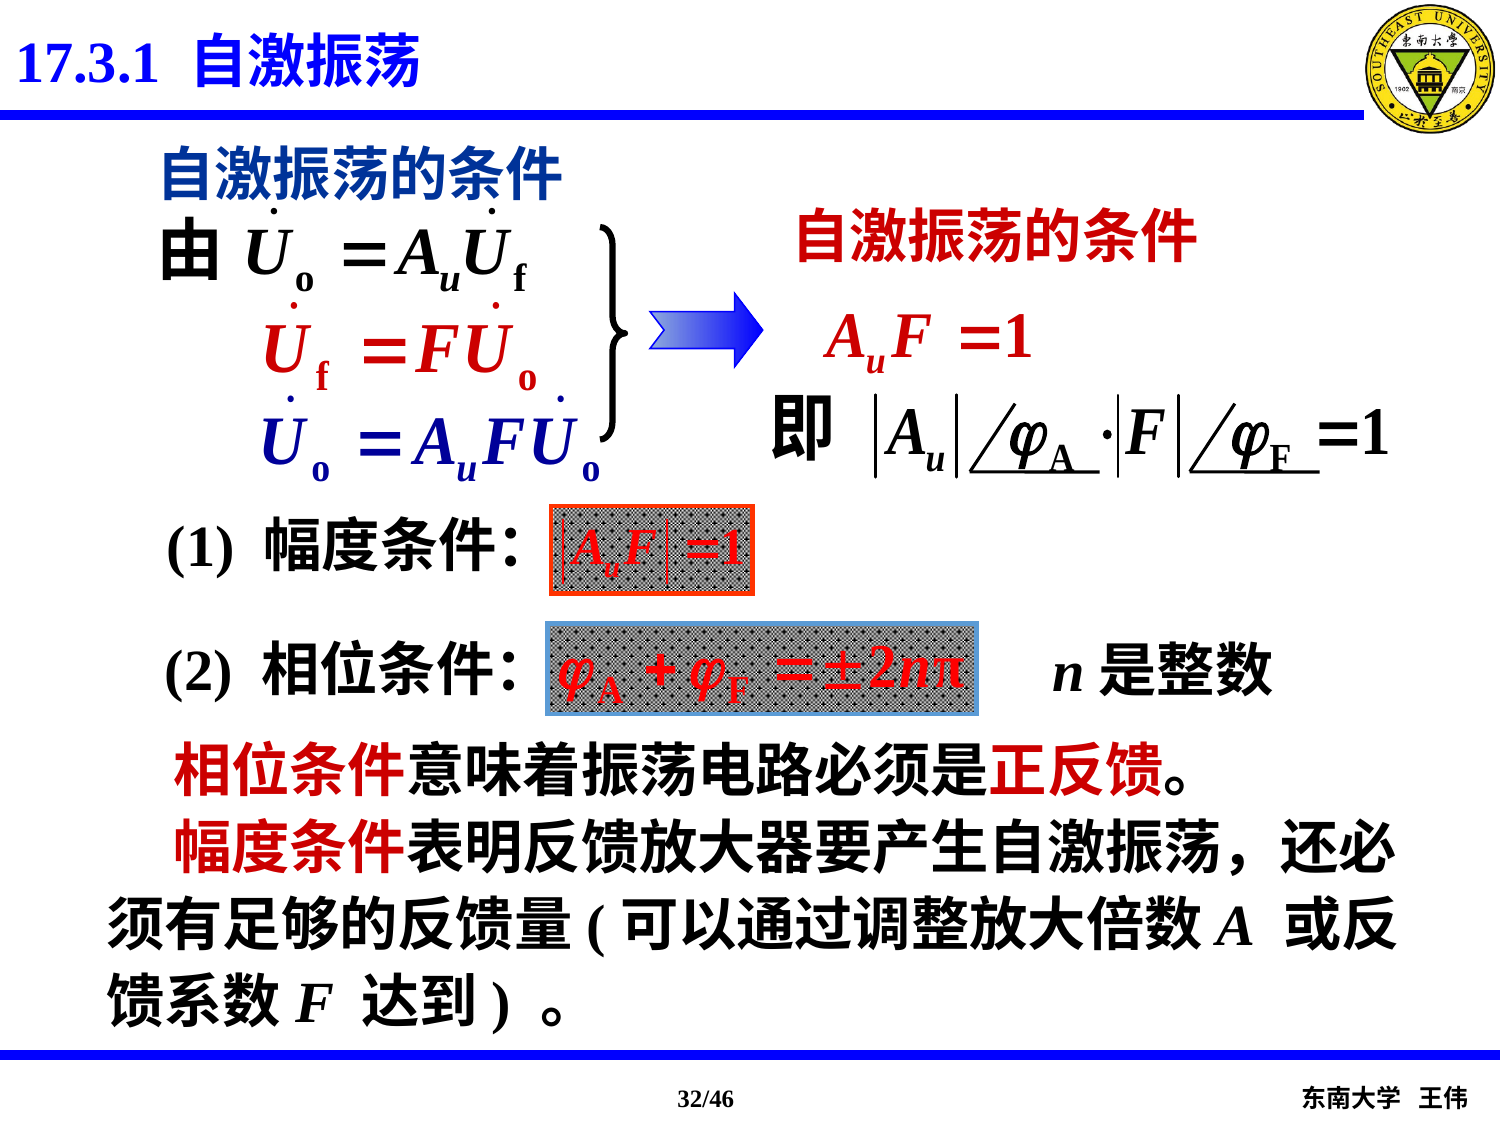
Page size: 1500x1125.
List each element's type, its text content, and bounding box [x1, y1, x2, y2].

text_box 17.3.1 自激振荡 [0, 16, 1245, 117]
text_box 自激振荡的条件 [776, 191, 1214, 277]
text_box (2) 相位条件： [150, 624, 545, 710]
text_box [765, 380, 1398, 490]
picture [1360, 0, 1500, 138]
text_box [600, 227, 625, 433]
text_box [553, 508, 750, 592]
text_box 自激振荡的条件 [114, 129, 586, 215]
text_box 相位条件意味着振荡电路必须是正反馈。 幅度条件表明反馈放大器要产生自激振荡，还必须有足够的反馈量(可以通过调整放大倍数A 或反馈系数F 达到) 。 [91, 718, 1463, 1042]
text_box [154, 201, 543, 309]
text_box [549, 625, 974, 712]
text_box (1) 幅度条件： [152, 500, 795, 586]
text_box n是整数 [1037, 625, 1361, 711]
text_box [254, 294, 548, 404]
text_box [252, 389, 610, 495]
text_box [811, 292, 1042, 380]
text_box [650, 293, 763, 367]
